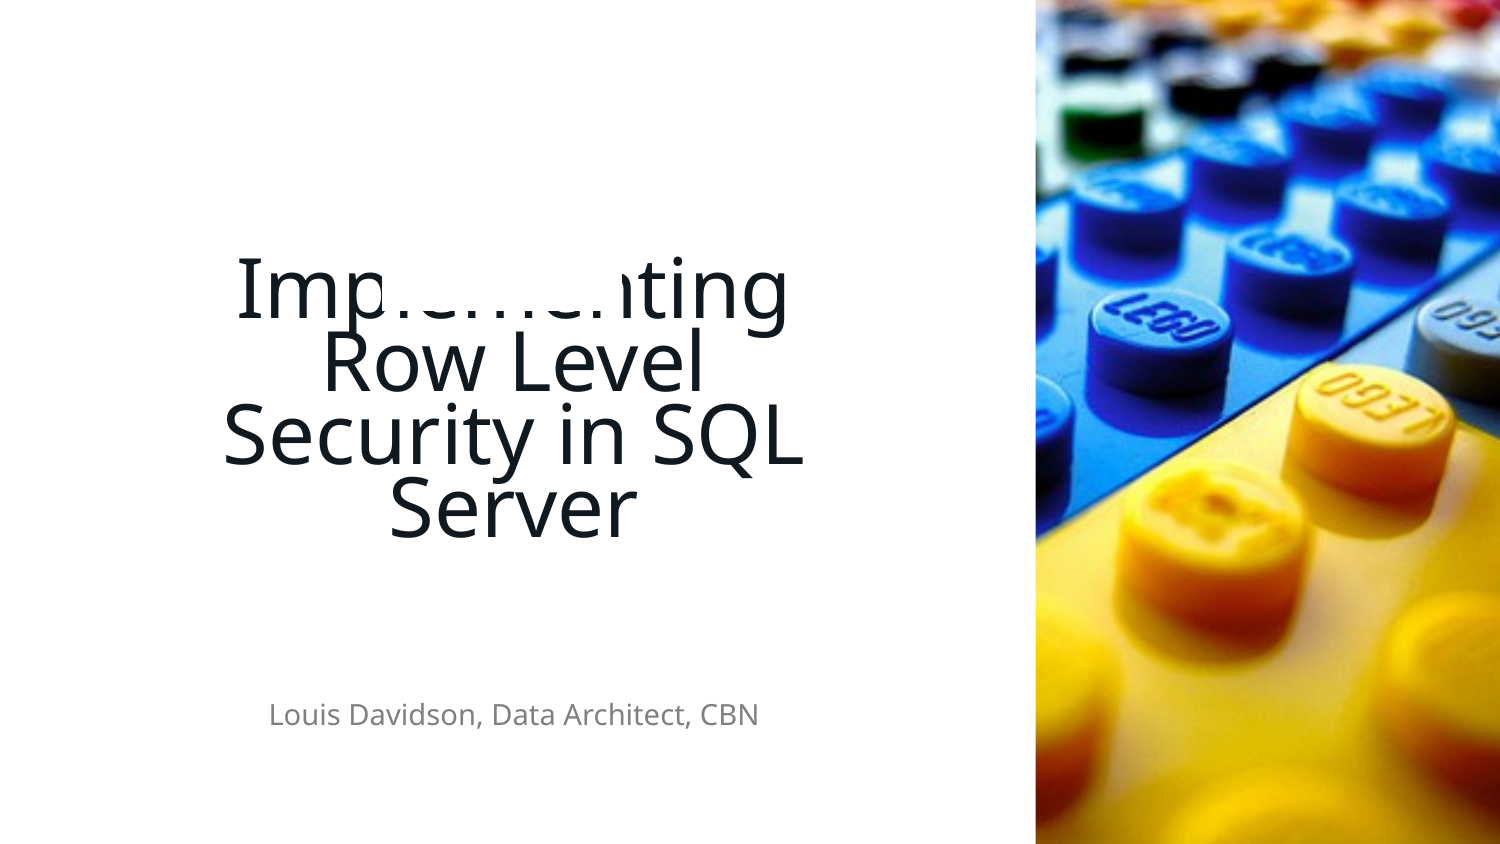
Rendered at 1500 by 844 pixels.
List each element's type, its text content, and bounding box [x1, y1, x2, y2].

picture [1035, 0, 1500, 844]
list Louis Davidson, Data Architect, CBN [143, 688, 886, 760]
list Implementing Row Level Security in SQL Server [143, 402, 886, 562]
picture [375, 63, 653, 341]
